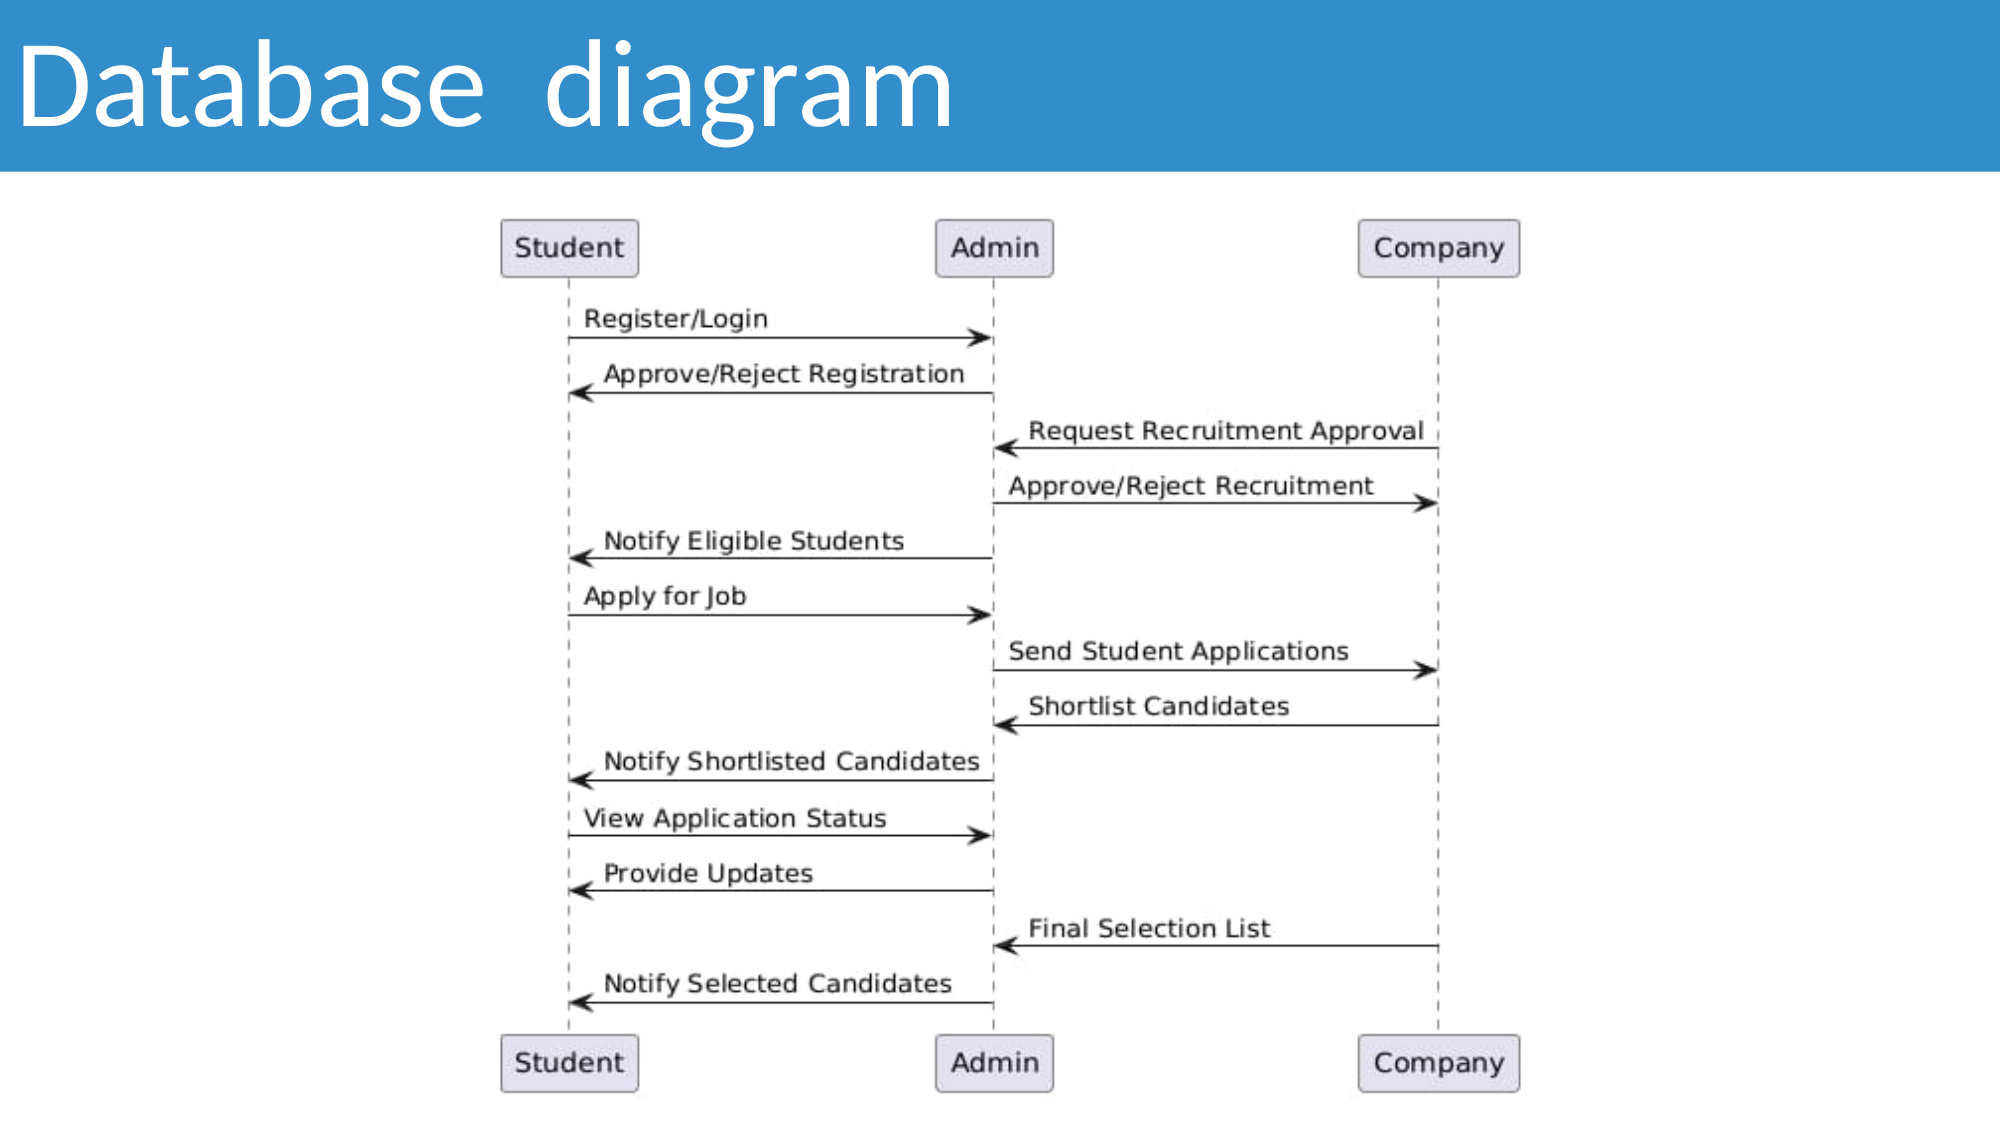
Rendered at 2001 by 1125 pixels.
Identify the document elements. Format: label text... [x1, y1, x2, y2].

title Database diagram [0, 0, 2000, 172]
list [491, 210, 1529, 1101]
